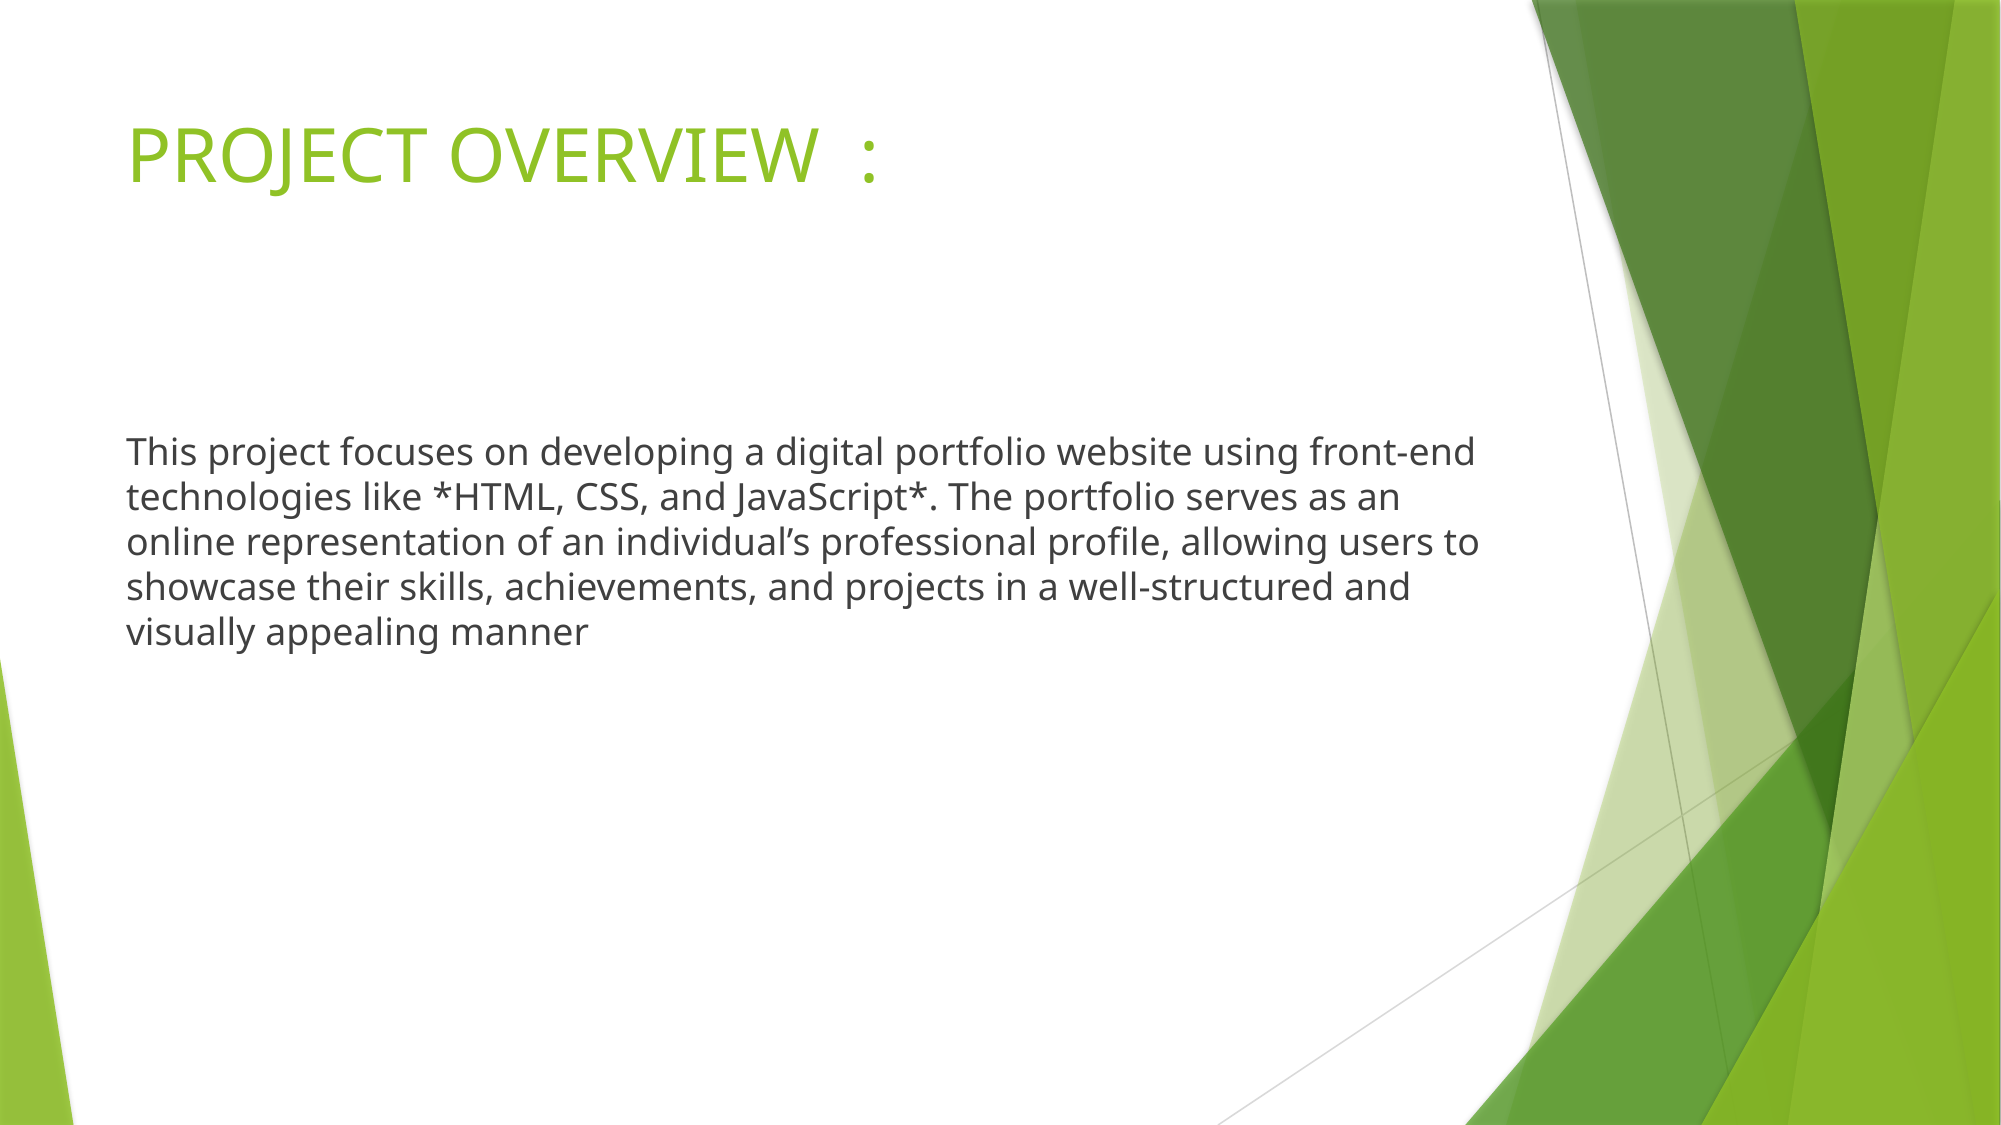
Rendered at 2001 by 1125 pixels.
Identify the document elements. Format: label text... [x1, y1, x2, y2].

title PROJECT OVERVIEW : [111, 99, 1522, 317]
list This project focuses on developing a digital portfolio website using front-end technologies like *HTML, CSS, and JavaScript*. The portfolio serves as an online representation of an individual’s professional profile, allowing users to showcase their skills, achievements, and projects in a well-structured and visually appealing manner [111, 354, 1522, 992]
